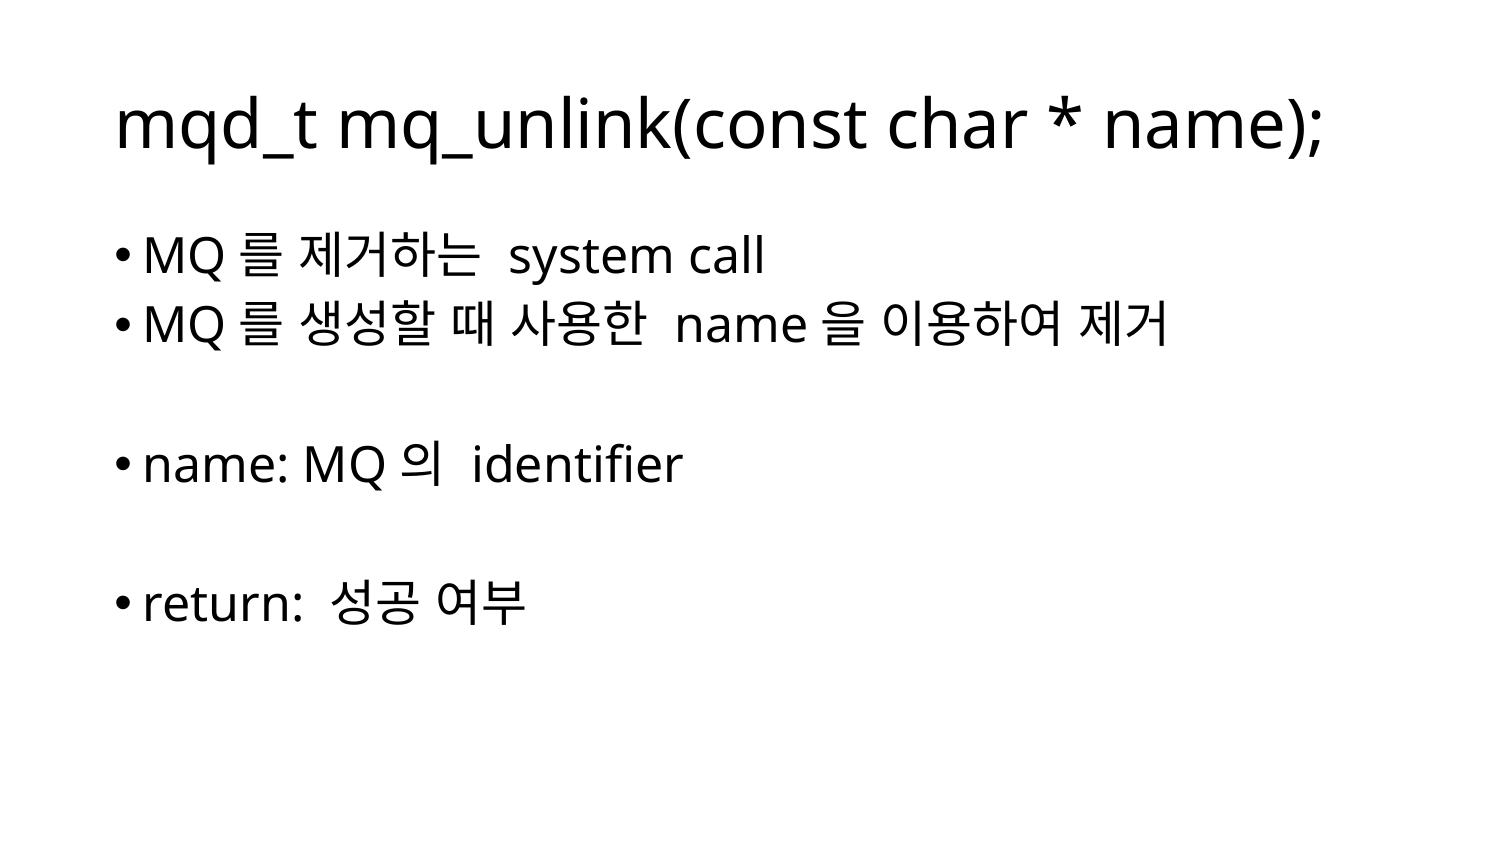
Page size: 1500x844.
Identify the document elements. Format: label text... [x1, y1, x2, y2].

title mqd_t mq_unlink(const char * name); [103, 44, 1397, 208]
list MQ를 제거하는 system call MQ를 생성할 때 사용한 name을 이용하여 제거 name: MQ의 identifier return: 성공 여부 [103, 224, 1397, 760]
